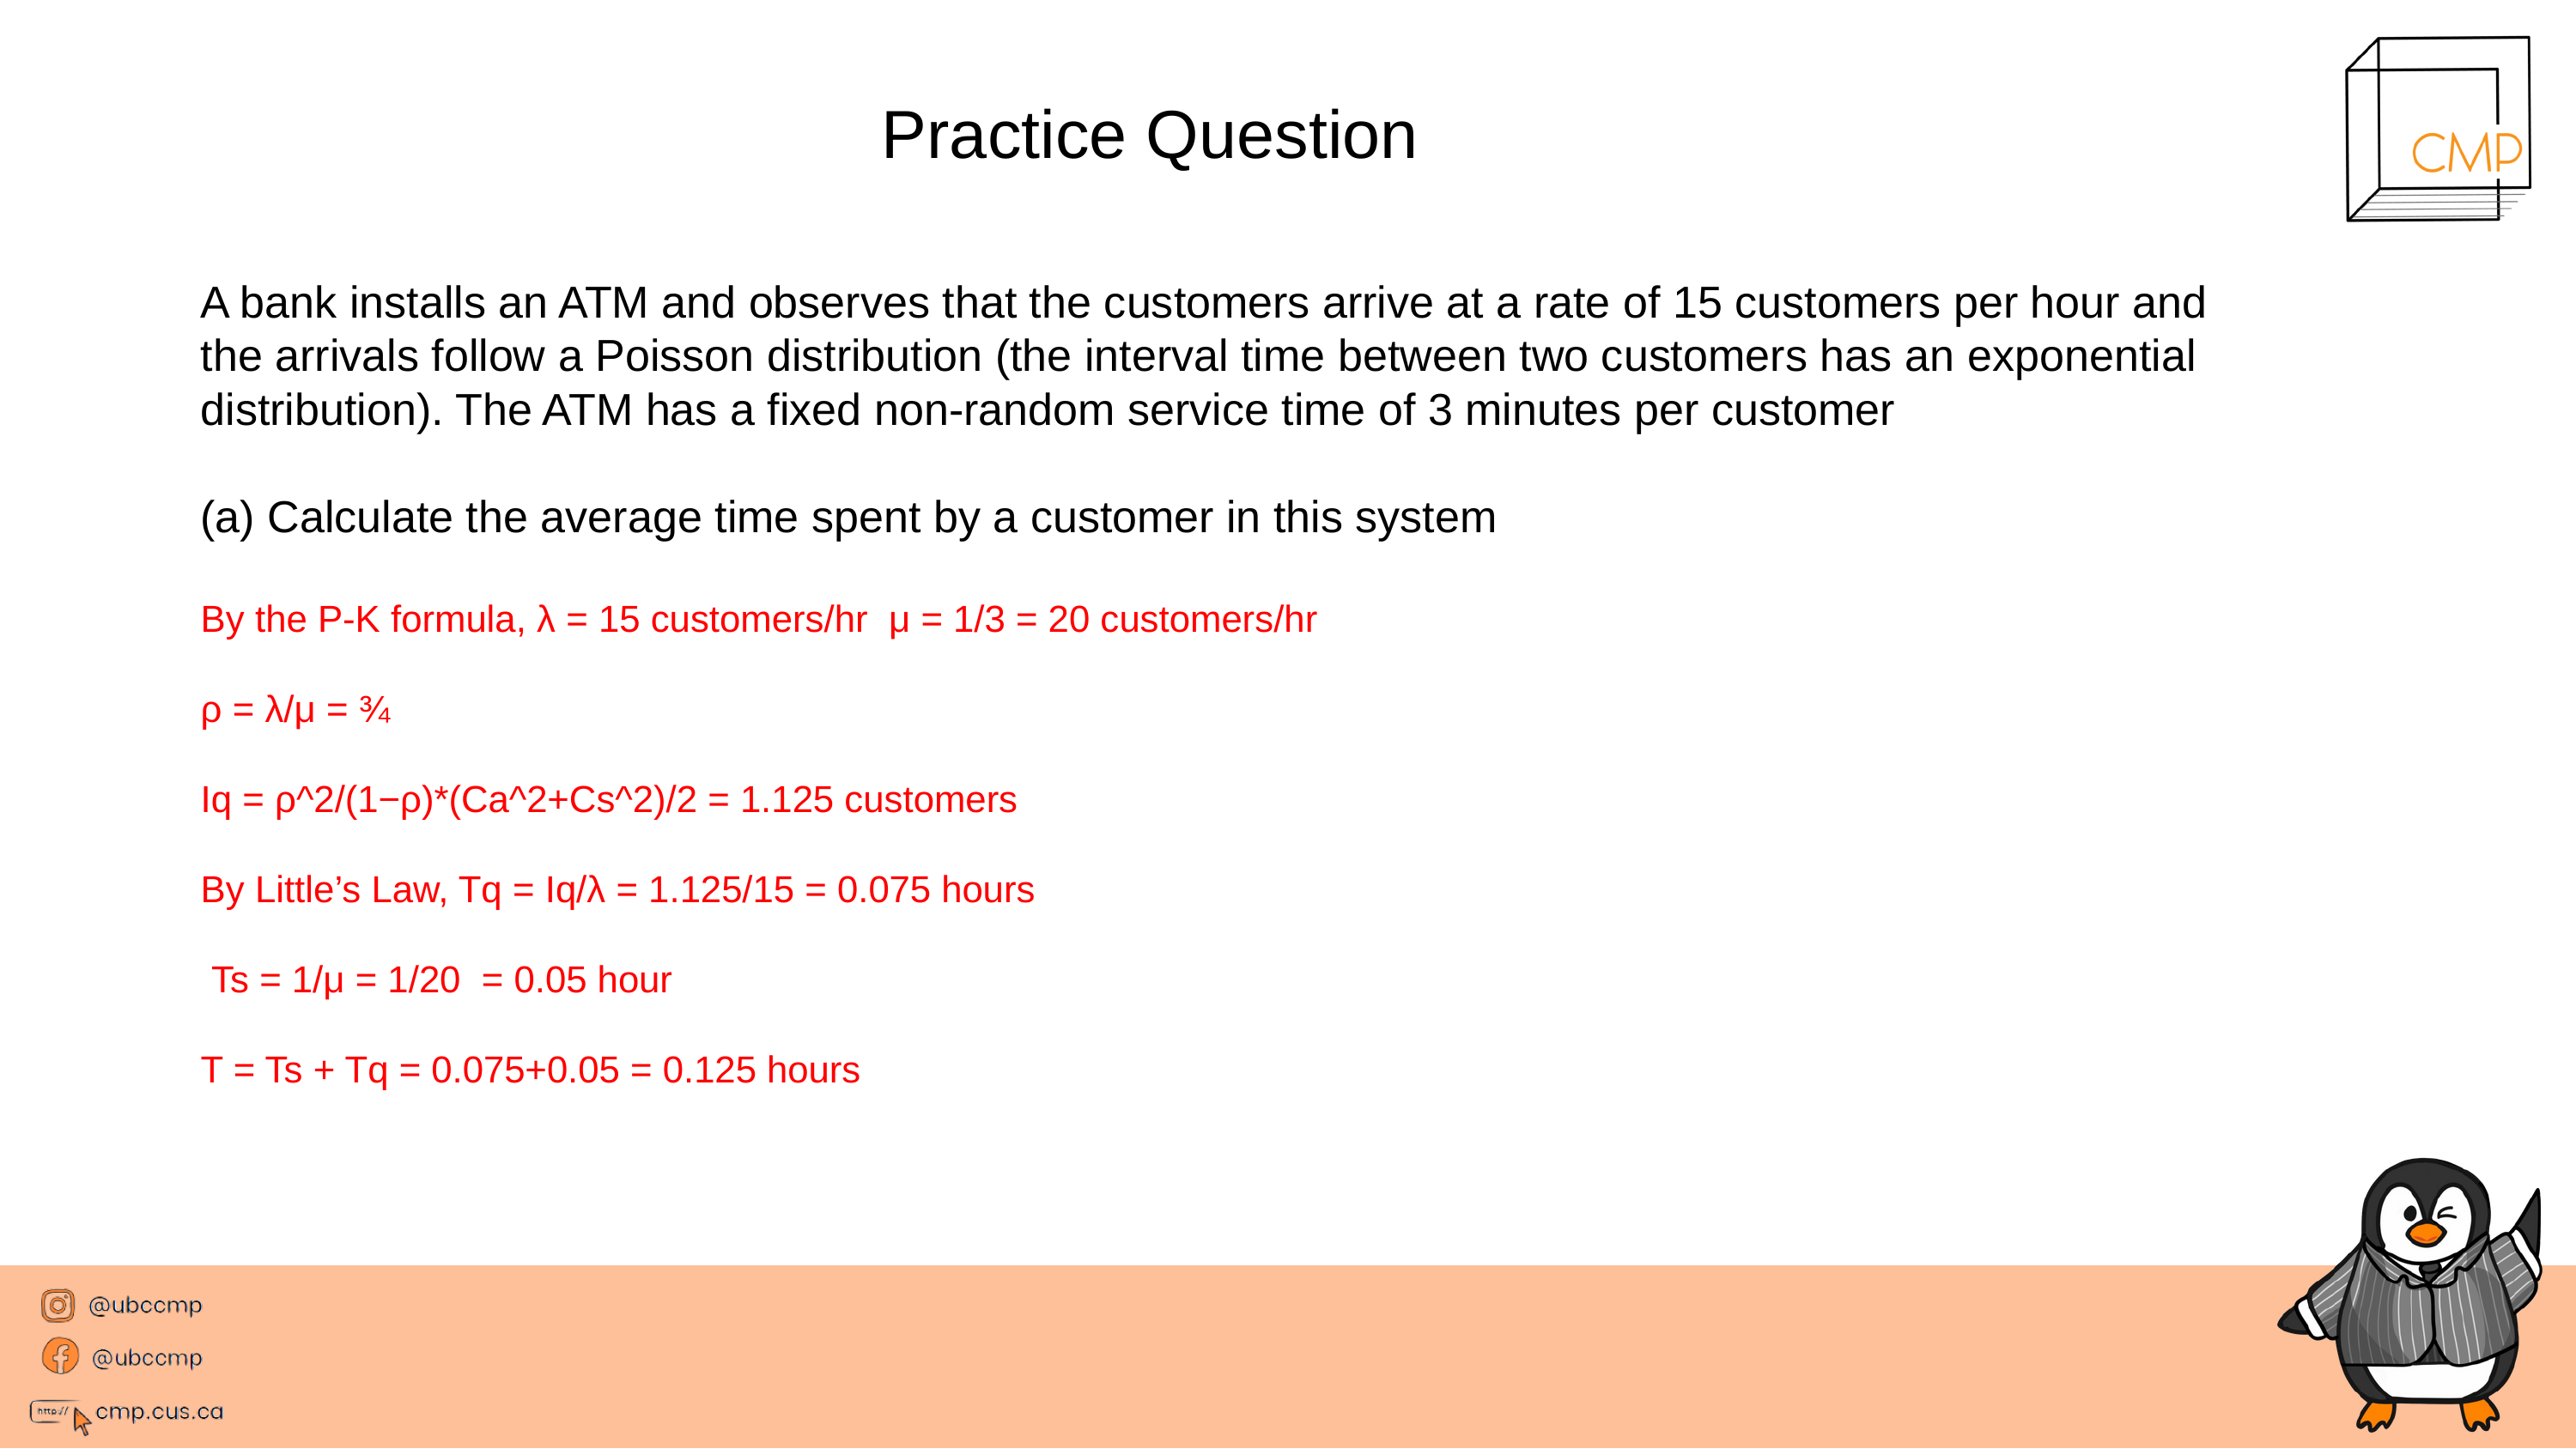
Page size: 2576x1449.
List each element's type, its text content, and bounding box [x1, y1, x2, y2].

title Practice Question [570, 50, 1730, 212]
picture [15, 1276, 258, 1442]
text_box A bank installs an ATM and observes that the customers arrive at a rate of 15 customers per hour and the arrivals follow a Poisson distribution (the interval time between two customers has an exponential distribution). The ATM has a fixed non-random service time of 3 minutes per customer (a) Calculate the average time spent by a customer in this system By the P-K formula, λ = 15 customers/hr μ = 1/3 = 20 customers/hr ρ = λ/μ = ¾ Iq = ρ^2/(1−ρ)*(Ca^2+Cs^2)/2 = 1.125 customers By Little’s Law, Tq = Iq/λ = 1.125/15 = 0.075 hours Ts = 1/μ = 1/20 = 0.05 hour T = Ts + Tq = 0.075+0.05 = 0.125 hours [187, 260, 2263, 1104]
picture [2233, 0, 2576, 337]
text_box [0, 1245, 2227, 1449]
picture [2232, 1003, 2576, 1449]
